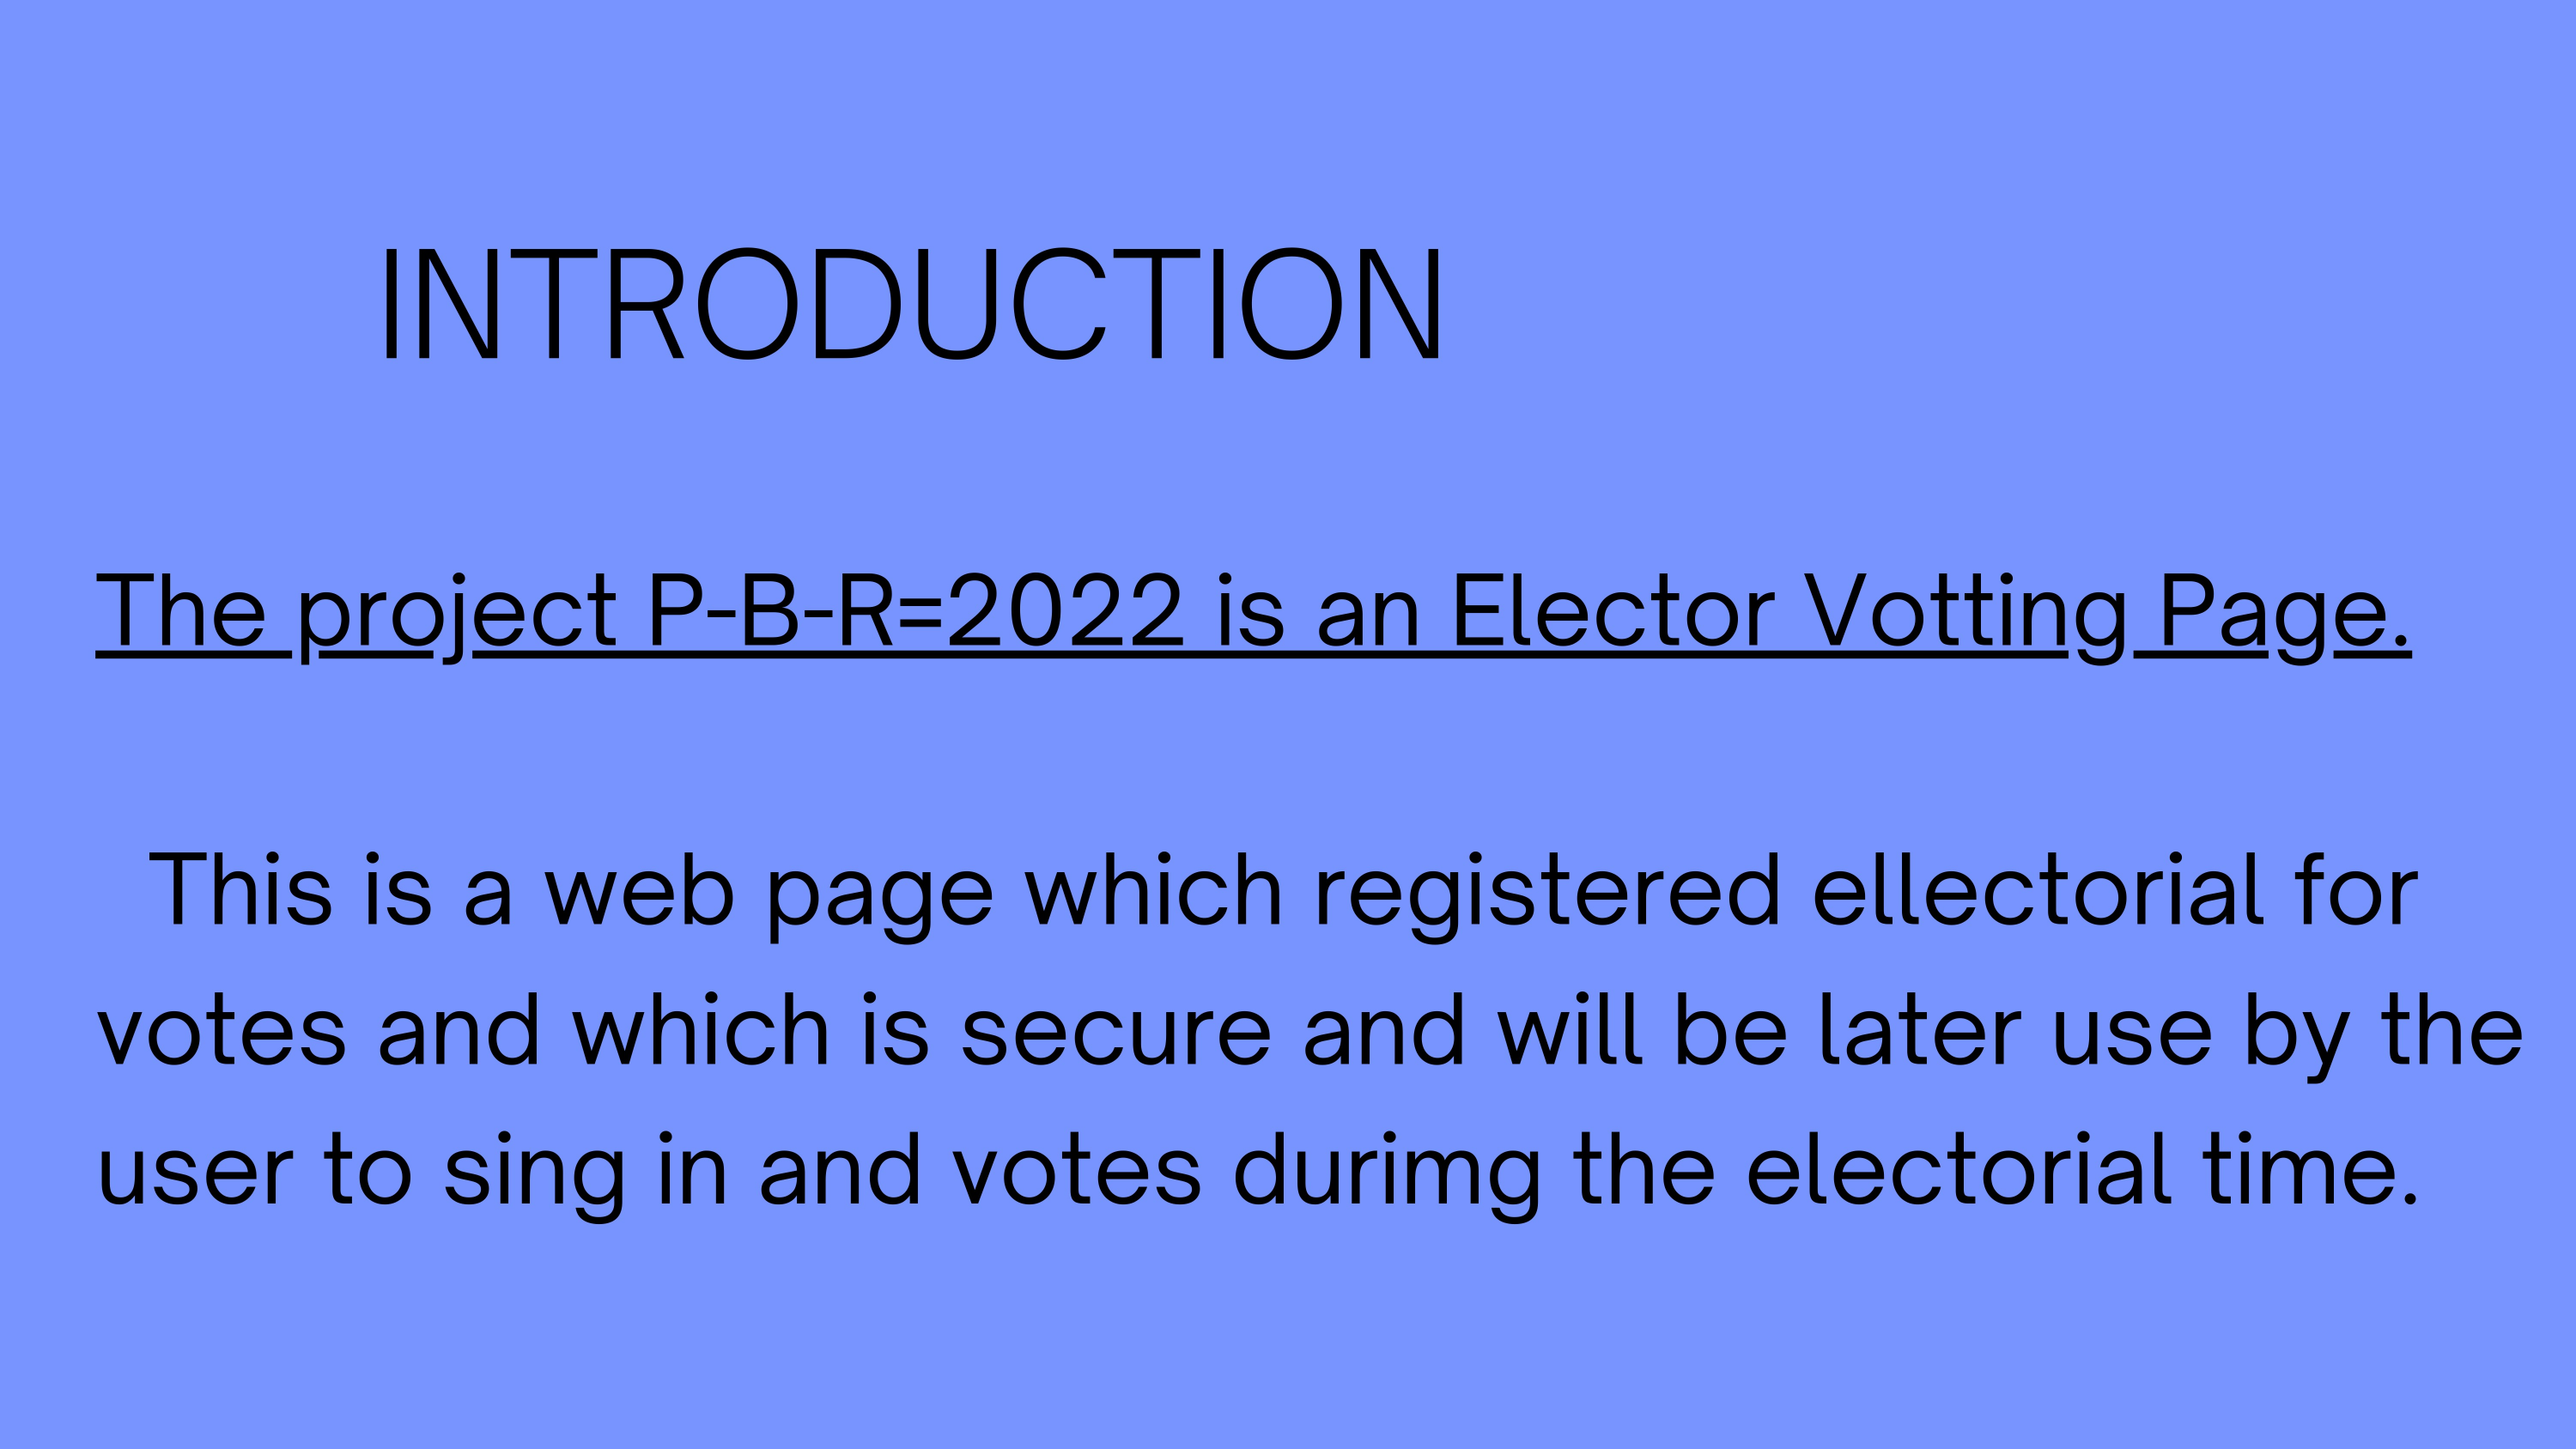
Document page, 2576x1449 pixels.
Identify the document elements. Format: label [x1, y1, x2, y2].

text_box [0, 0, 2576, 1449]
